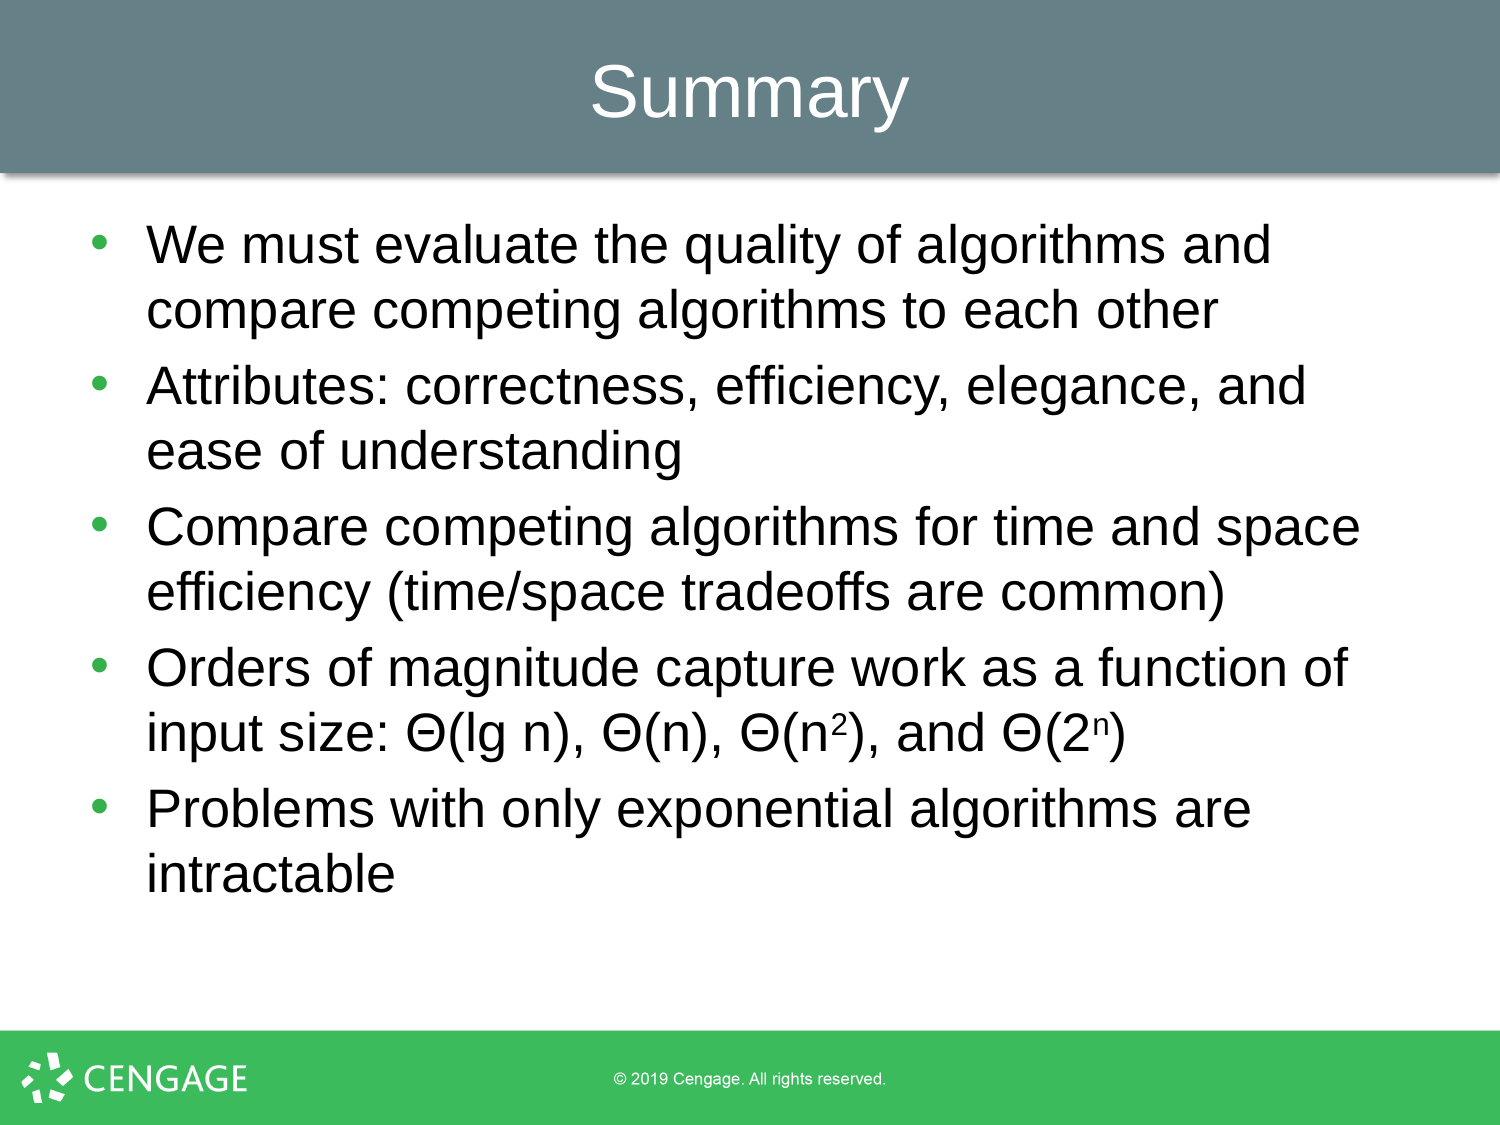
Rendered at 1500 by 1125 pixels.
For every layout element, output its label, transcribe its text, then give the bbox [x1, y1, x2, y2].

title Summary [0, 0, 1500, 174]
list We must evaluate the quality of algorithms and compare competing algorithms to each other Attributes: correctness, efficiency, elegance, and ease of understanding Compare competing algorithms for time and space efficiency (time/space tradeoffs are common) Orders of magnitude capture work as a function of input size: Θ(lg n), Θ(n), Θ(n2), and Θ(2n) Problems with only exponential algorithms are intractable [75, 201, 1425, 1005]
picture [0, 174, 1500, 1125]
